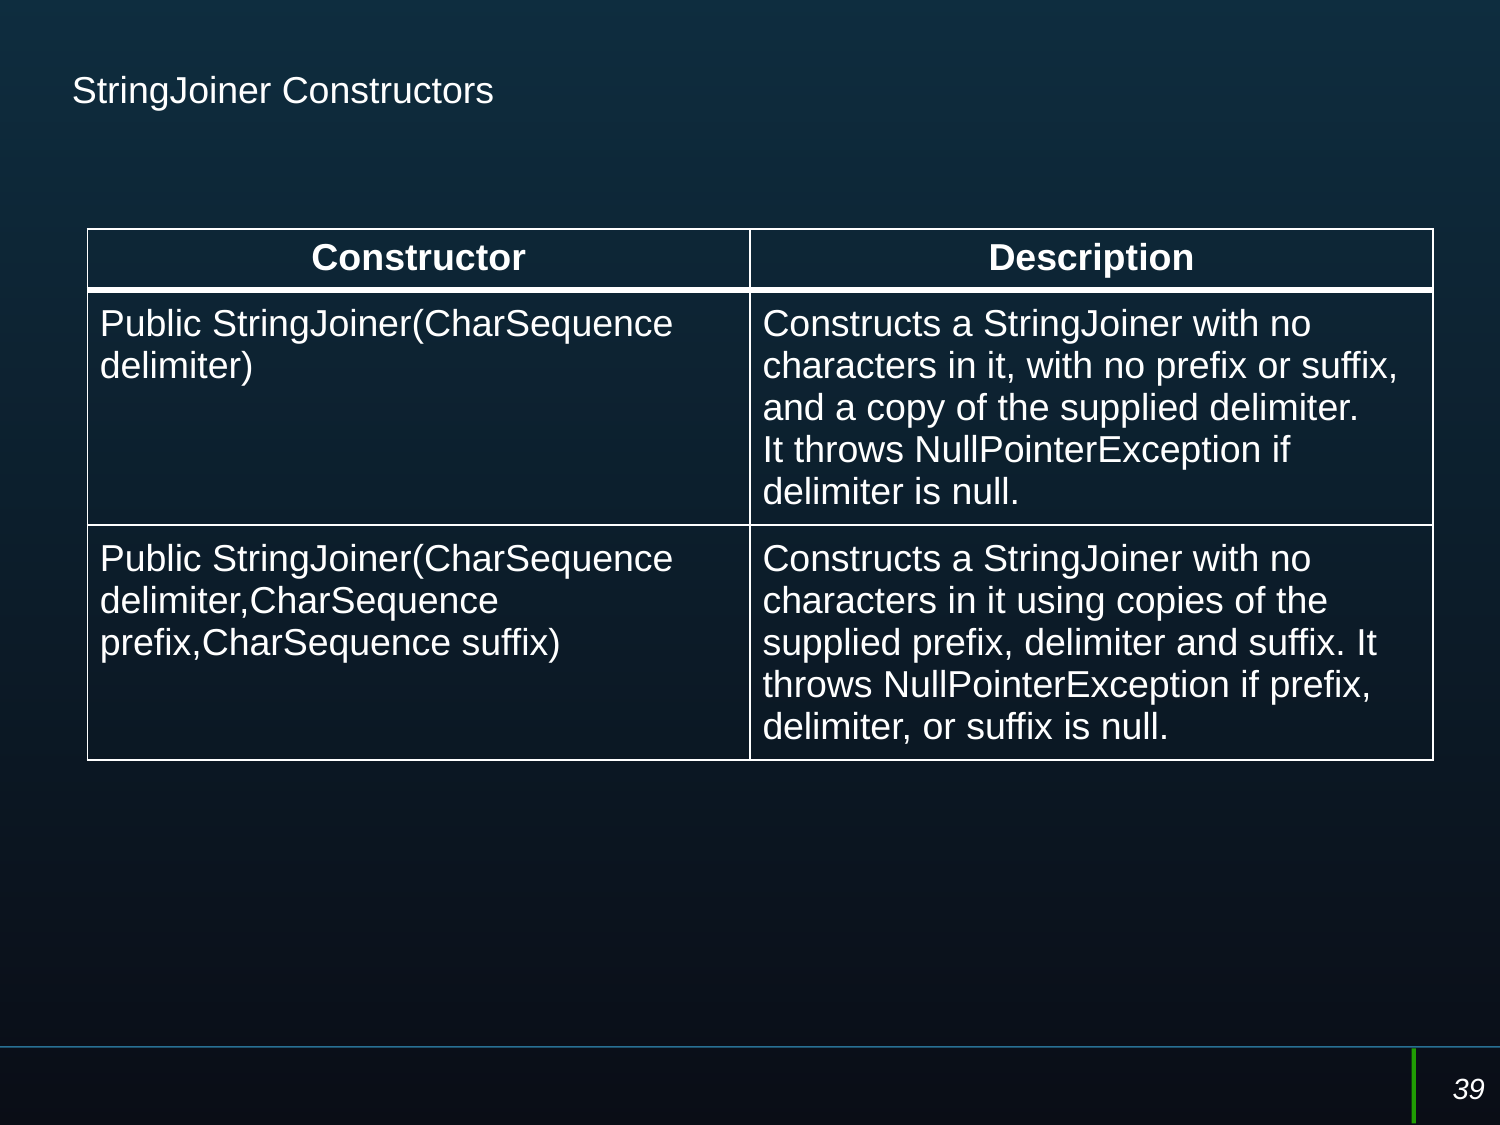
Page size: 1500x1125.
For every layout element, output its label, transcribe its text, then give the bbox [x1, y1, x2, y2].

table_cell Public StringJoiner(CharSequence delimiter,CharSequence prefix,CharSequence suffix) [88, 526, 749, 759]
table_cell Public StringJoiner(CharSequence delimiter) [88, 293, 749, 524]
slide_number 39 [1413, 1051, 1500, 1124]
table_header Description [751, 230, 1432, 287]
table_header Constructor [88, 230, 749, 287]
title StringJoiner Constructors [57, 58, 1434, 159]
table_cell Constructs a StringJoiner with no characters in it using copies of the supplied prefix, delimiter and suffix. It throws NullPointerException if prefix, delimiter, or suffix is null. [751, 526, 1432, 759]
table_cell Constructs a StringJoiner with no characters in it, with no prefix or suffix, and a copy of the supplied delimiter. It throws NullPointerException if delimiter is null. [751, 293, 1432, 524]
